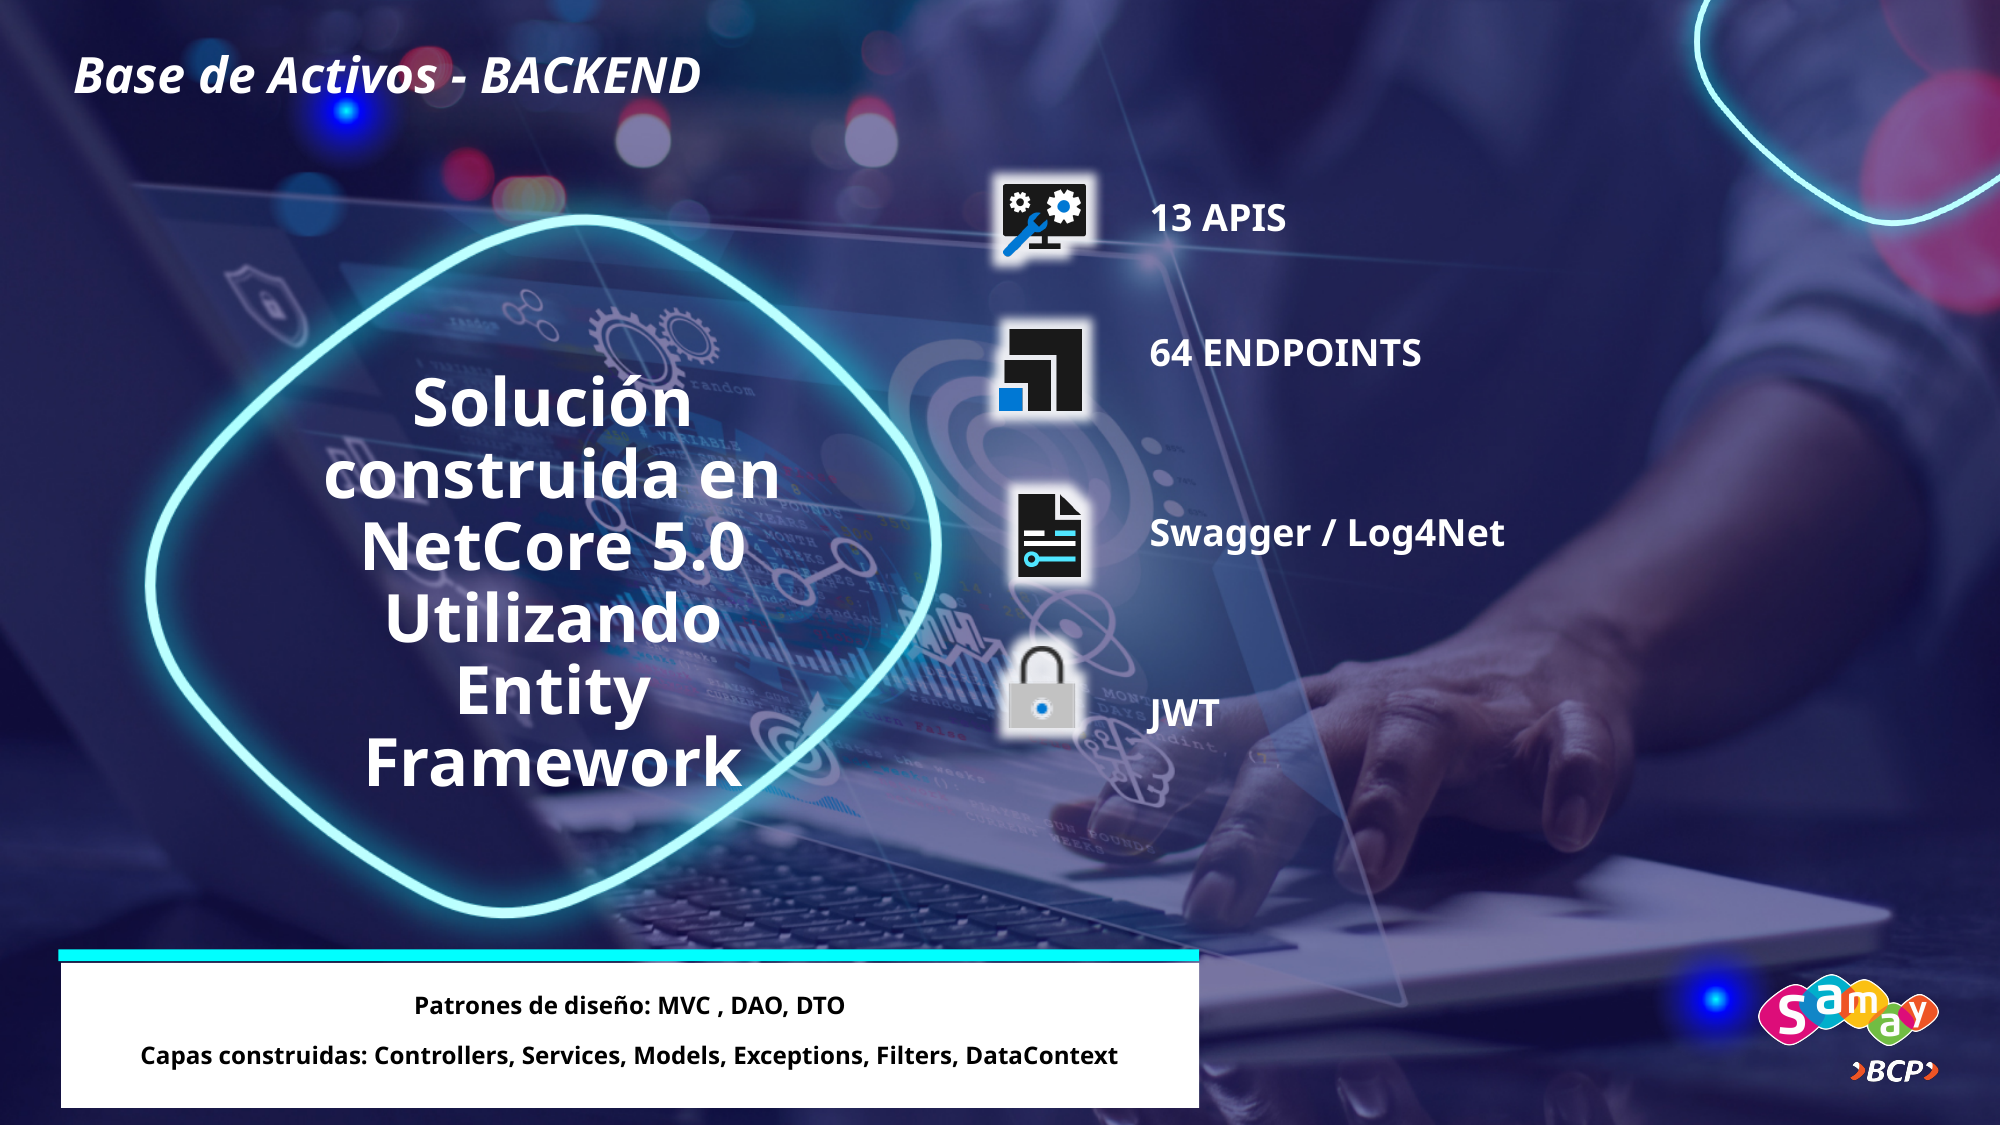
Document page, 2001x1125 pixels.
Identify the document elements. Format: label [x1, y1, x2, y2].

text_box [0, 20, 1136, 1112]
text_box [58, 949, 1200, 1109]
picture [1003, 176, 1086, 259]
picture [999, 329, 1082, 411]
picture [1008, 494, 1091, 577]
picture [0, 0, 2000, 1125]
picture [1000, 646, 1081, 728]
